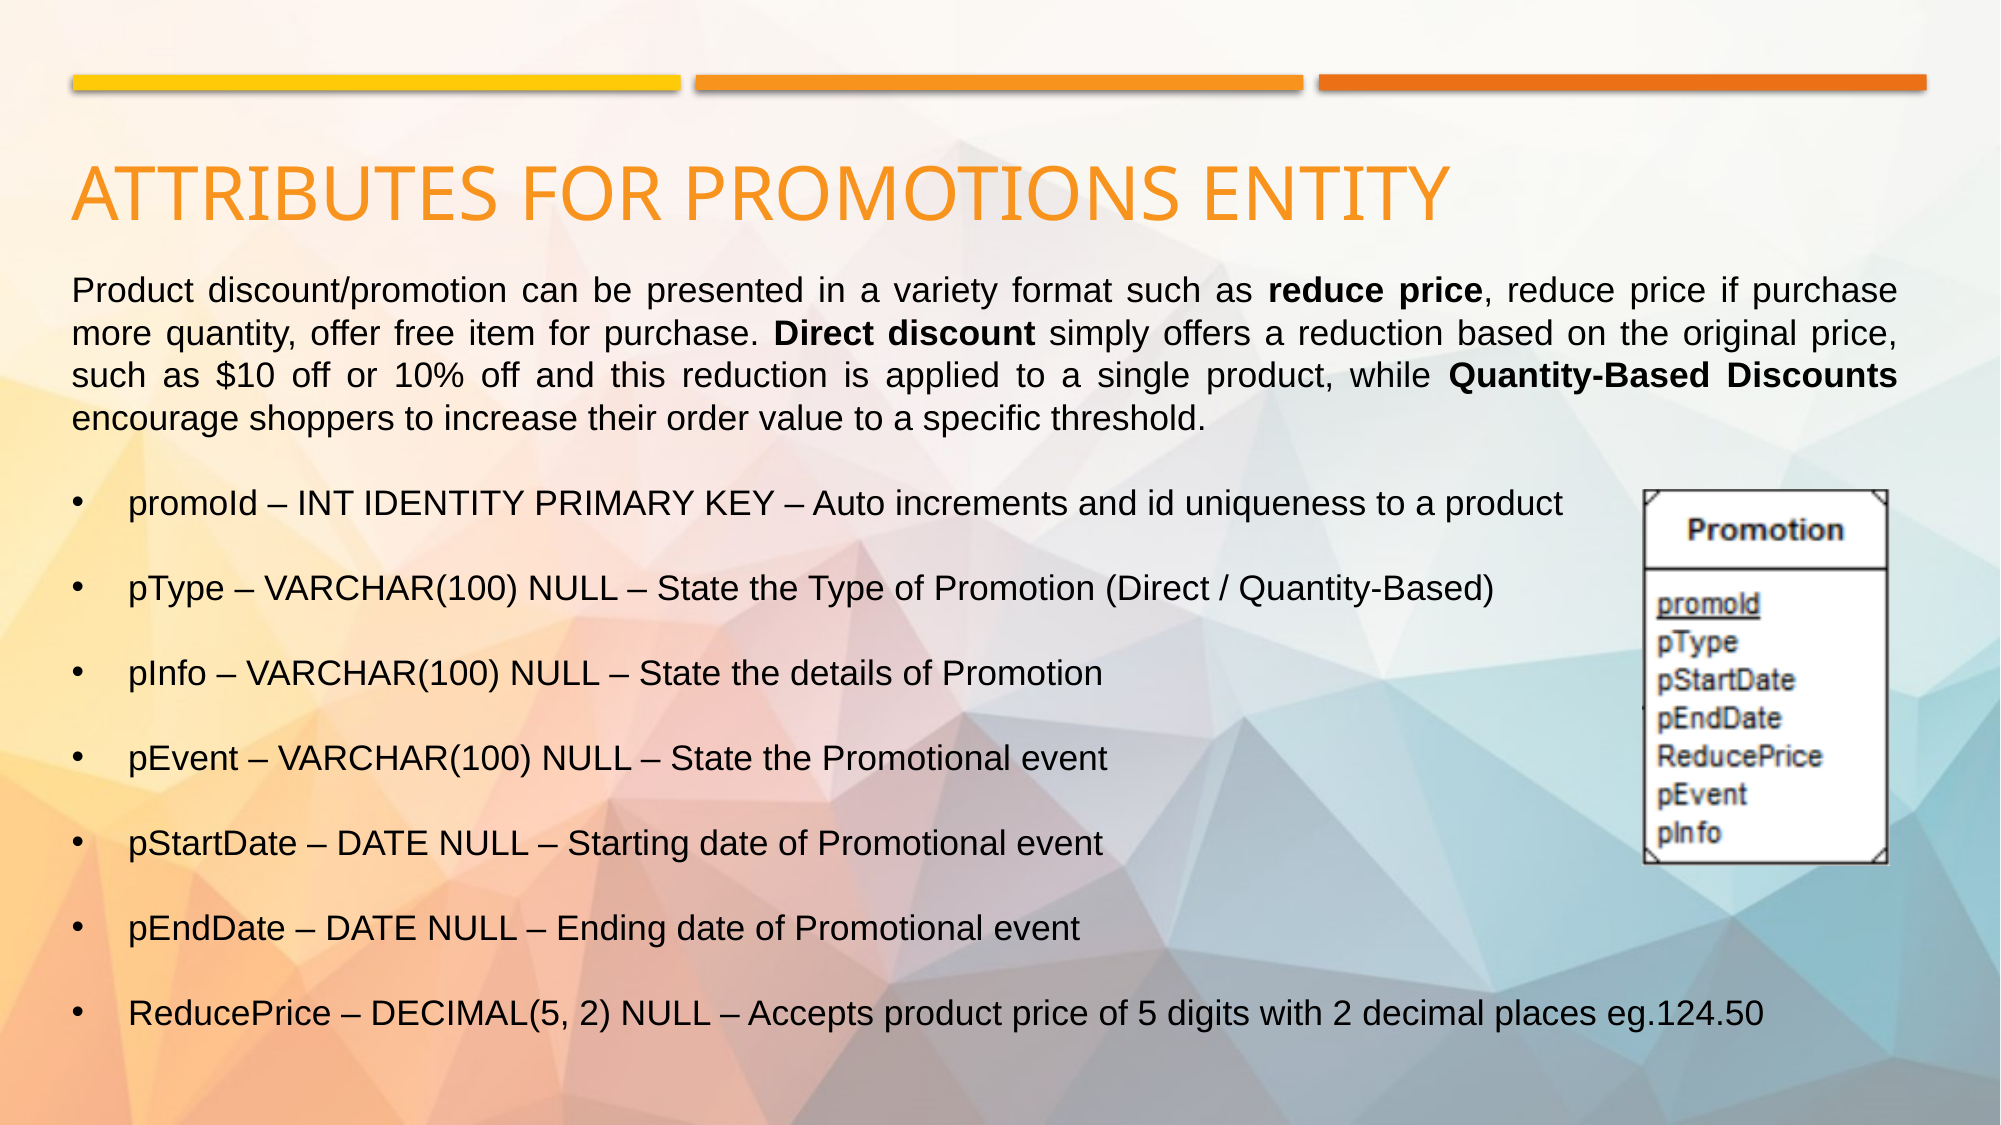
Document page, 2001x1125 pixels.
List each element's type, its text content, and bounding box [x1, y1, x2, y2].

text_box ATTRIBUTES FOR PROMOTIONS Entity [56, 132, 1861, 243]
picture [0, 0, 2001, 1125]
text_box Product discount/promotion can be presented in a variety format such as reduce price, reduce price if purchase more quantity, offer free item for purchase. Direct discount simply offers a reduction based on the original price, such as $10 off or 10% off and this reduction is applied to a single product, while Quantity-Based Discounts encourage shoppers to increase their order value to a specific threshold. promoId – INT IDENTITY PRIMARY KEY – Auto increments and id uniqueness to a product pType – VARCHAR(100) NULL – State the Type of Promotion (Direct / Quantity-Based) pInfo – VARCHAR(100) NULL – State the details of Promotion pEvent – VARCHAR(100) NULL – State the Promotional event pStartDate – DATE NULL – Starting date of Promotional event pEndDate – DATE NULL – Ending date of Promotional event ReducePrice – DECIMAL(5, 2) NULL – Accepts product price of 5 digits with 2 decimal places eg.124.50 [56, 260, 1914, 1122]
